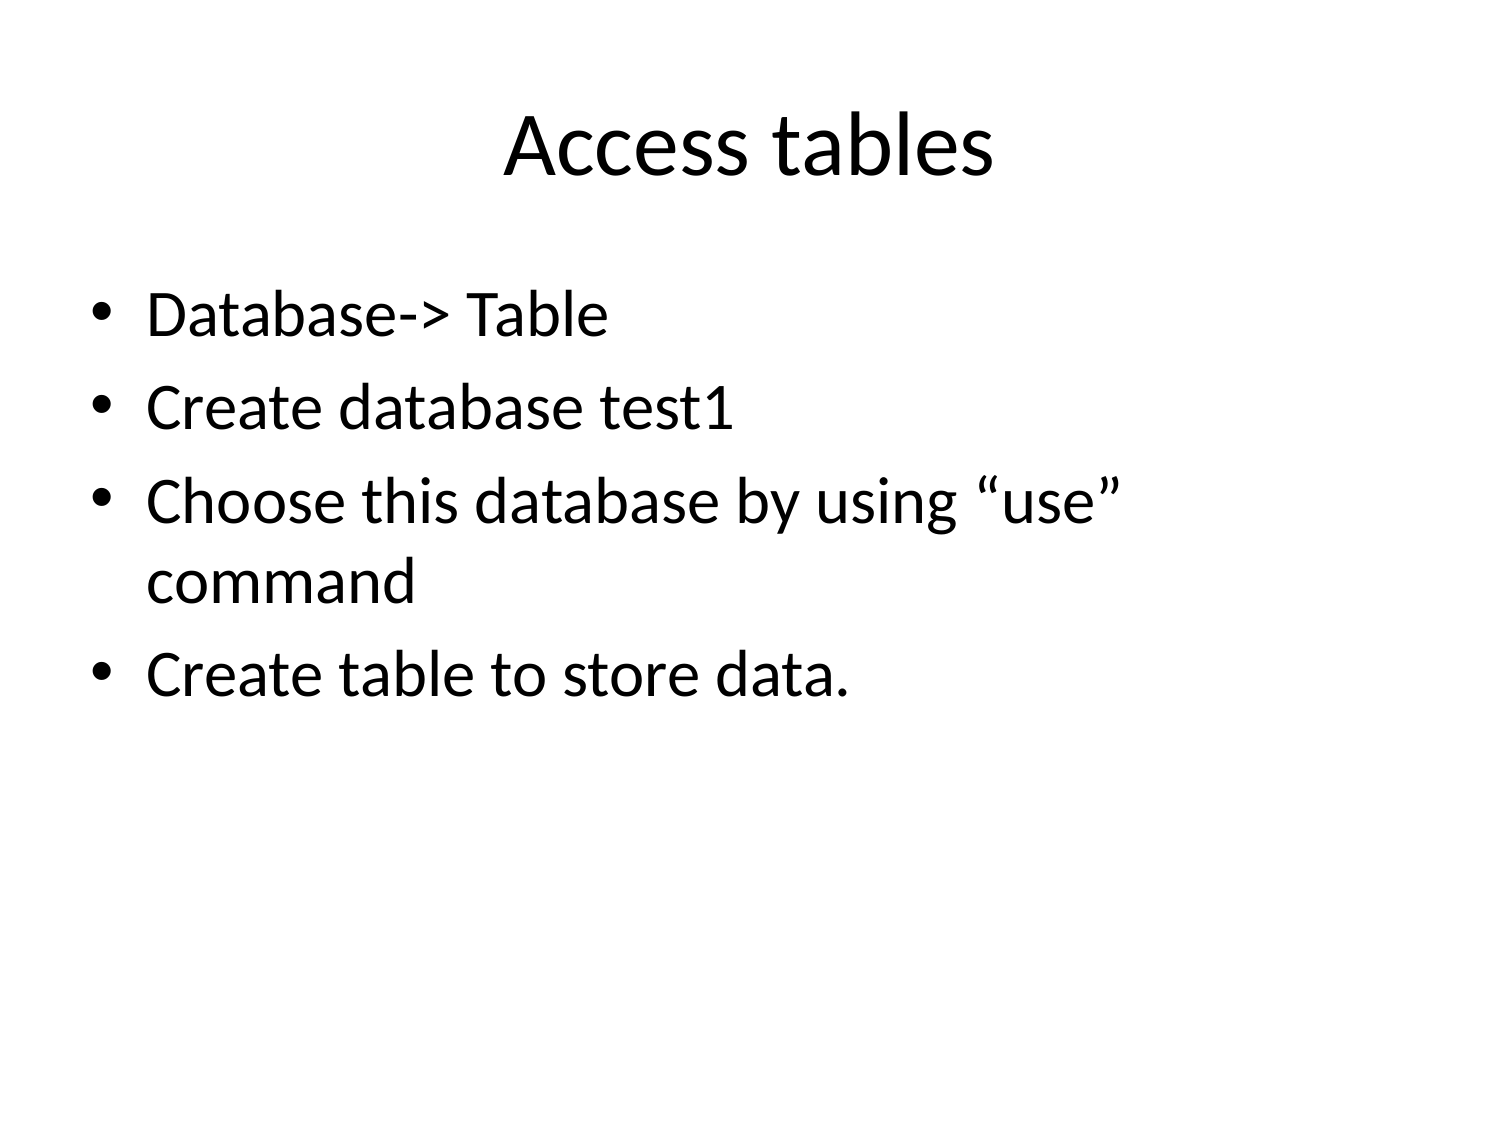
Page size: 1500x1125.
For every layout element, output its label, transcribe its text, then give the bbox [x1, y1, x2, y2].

title Access tables [75, 45, 1425, 233]
list Database-> Table Create database test1 Choose this database by using “use” command Create table to store data. [75, 262, 1425, 1005]
